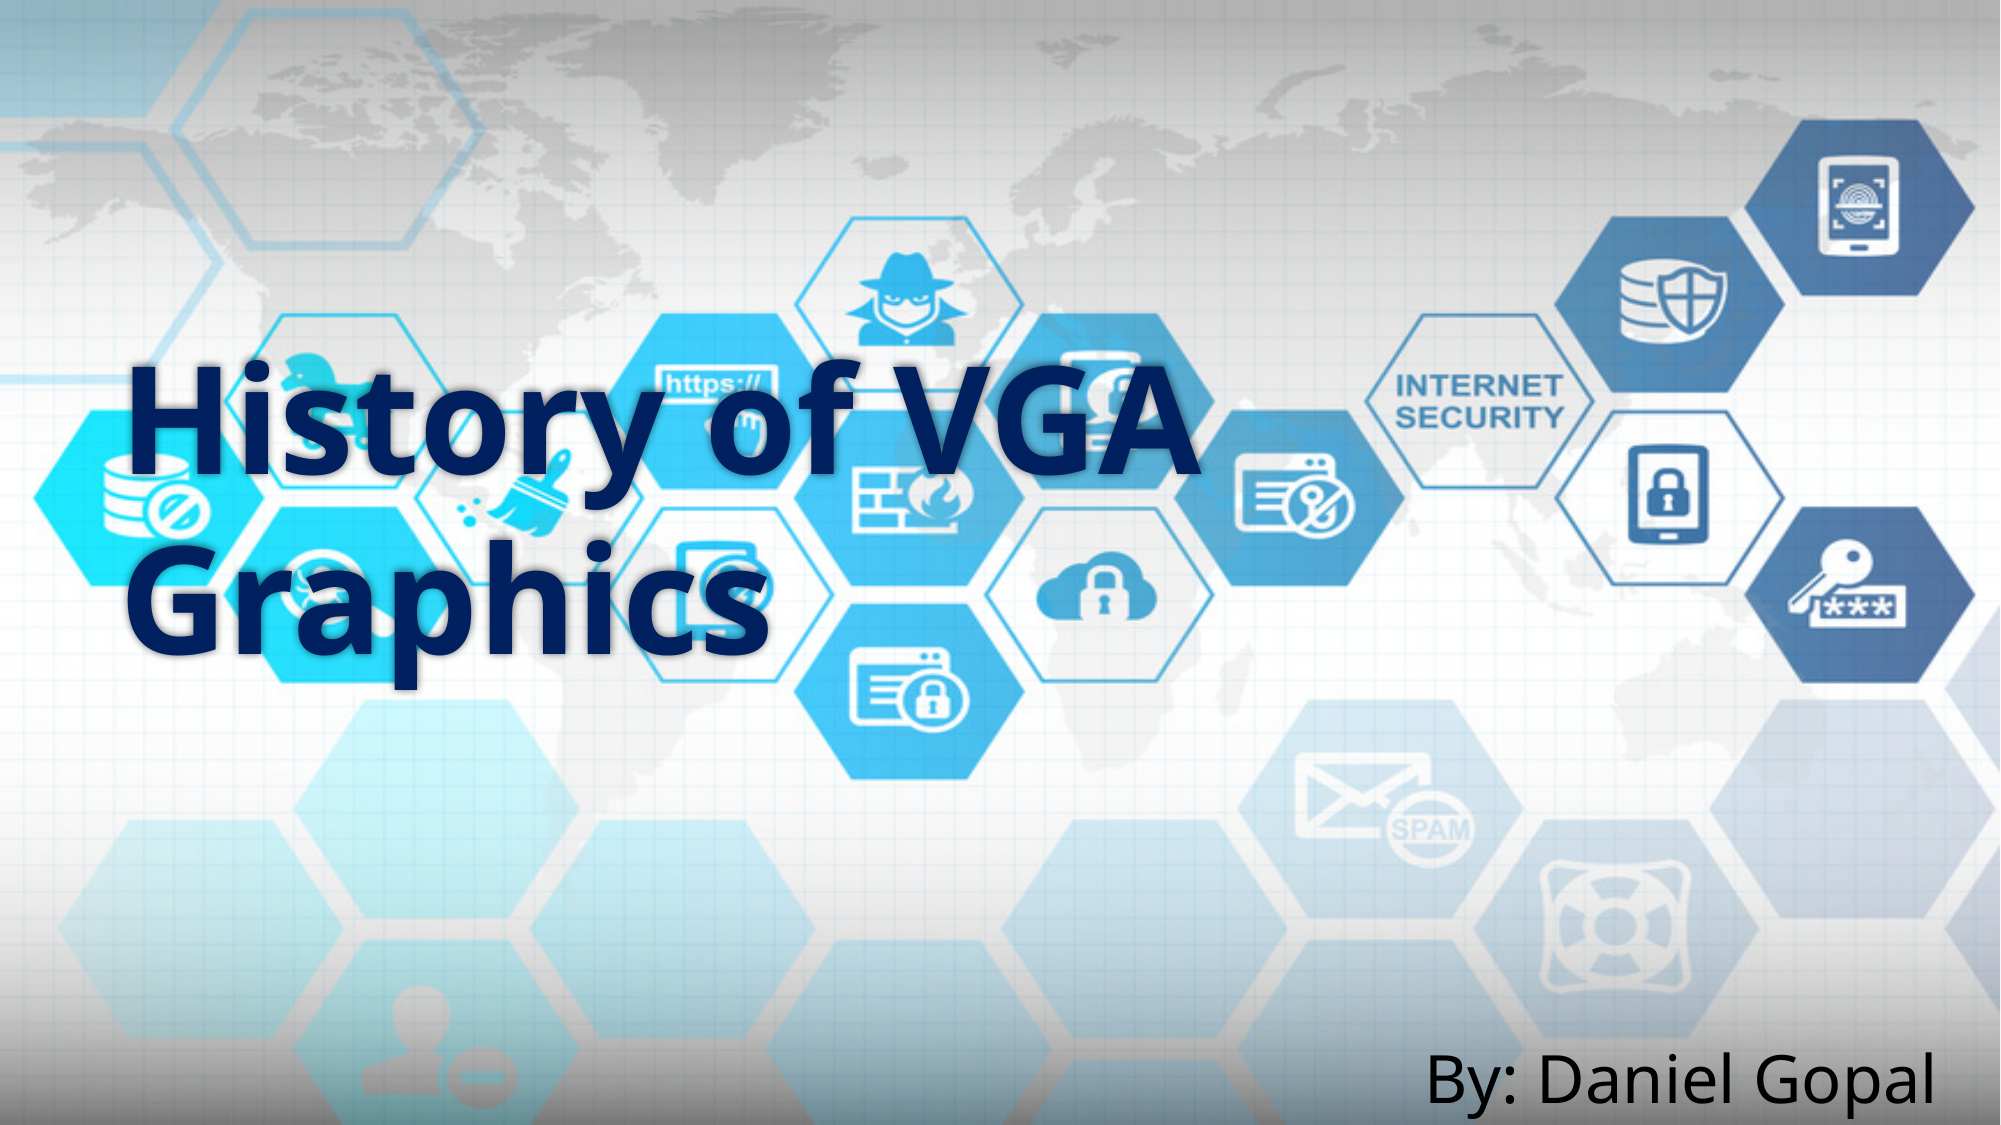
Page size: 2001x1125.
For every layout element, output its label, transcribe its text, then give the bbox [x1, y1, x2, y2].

text_box By: Daniel Gopal [1409, 1029, 1987, 1124]
picture [0, 0, 2001, 1125]
title History of VGA Graphics [104, 300, 1605, 692]
